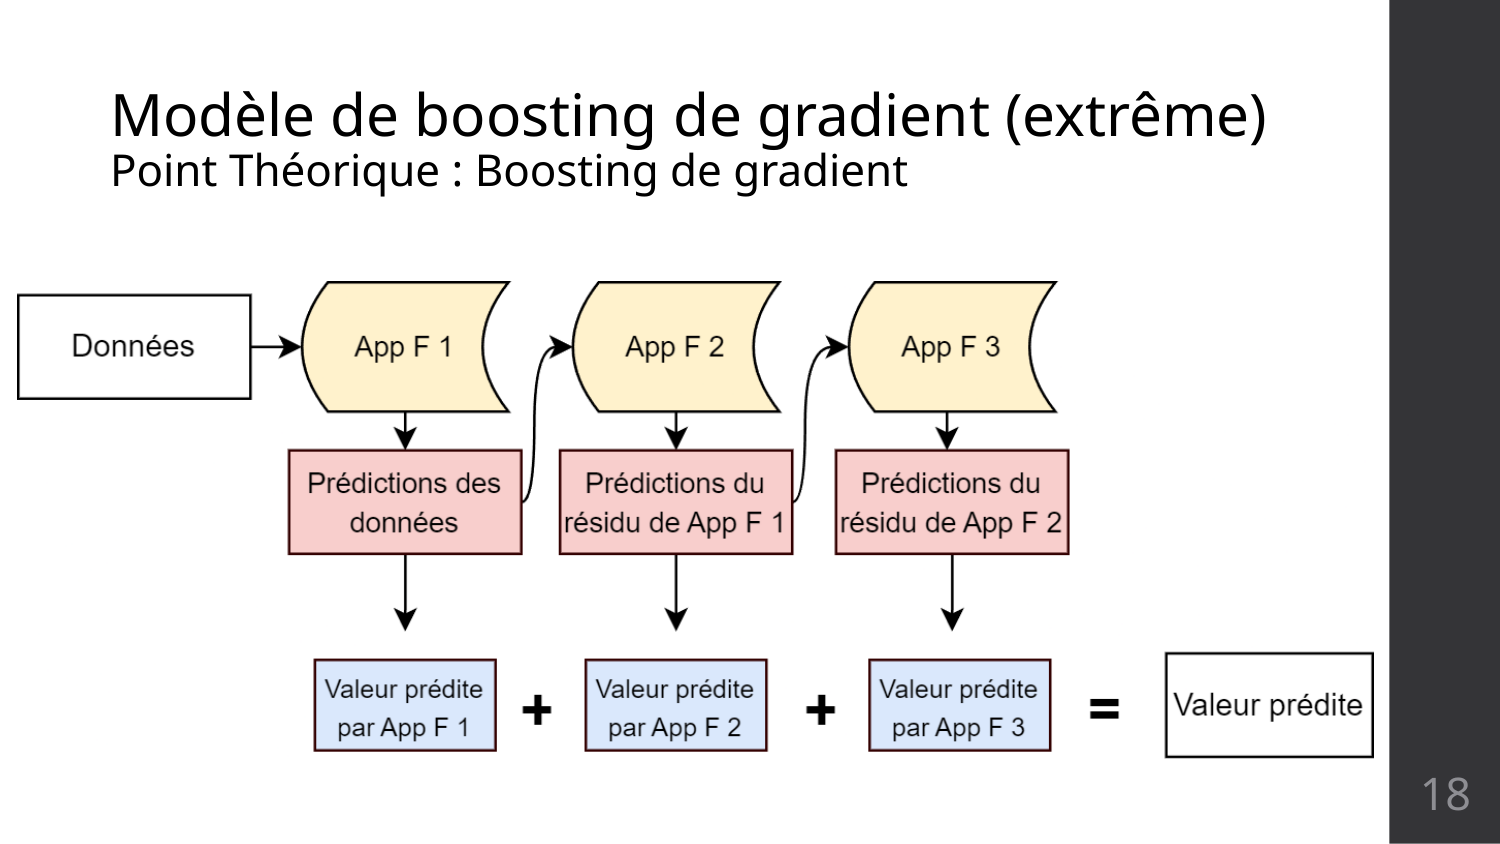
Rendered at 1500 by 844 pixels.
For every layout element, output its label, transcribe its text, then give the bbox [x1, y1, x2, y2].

text_box 18 [1389, 759, 1500, 833]
picture [16, 281, 1374, 760]
text_box Modèle de boosting de gradient (extrême) Point Théorique : Boosting de gradient [98, 38, 1292, 202]
